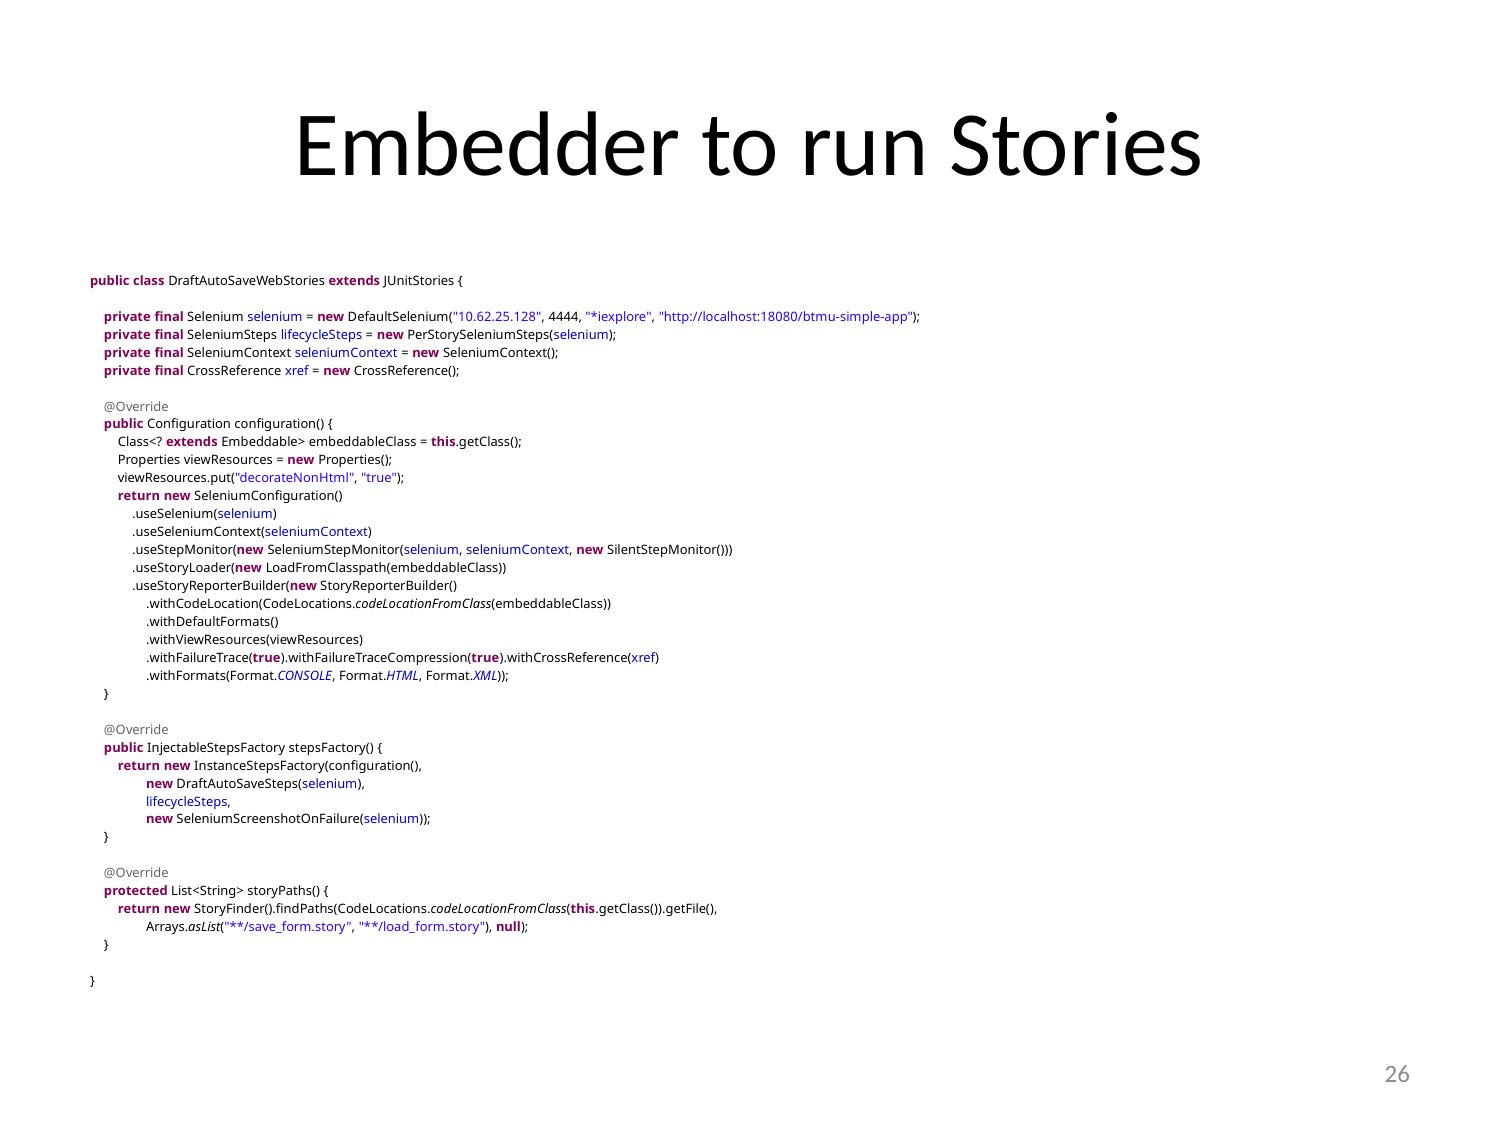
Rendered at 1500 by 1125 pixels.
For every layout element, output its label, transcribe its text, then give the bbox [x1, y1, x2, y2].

title Embedder to run Stories [75, 45, 1425, 233]
slide_number 26 [1074, 1042, 1425, 1103]
list public class DraftAutoSaveWebStories extends JUnitStories { private final Selenium selenium = new DefaultSelenium("10.62.25.128", 4444, "*iexplore", "http://localhost:18080/btmu-simple-app"); private final SeleniumSteps lifecycleSteps = new PerStorySeleniumSteps(selenium); private final SeleniumContext seleniumContext = new SeleniumContext(); private final CrossReference xref = new CrossReference(); @Override public Configuration configuration() { Class<? extends Embeddable> embeddableClass = this.getClass(); Properties viewResources = new Properties(); viewResources.put("decorateNonHtml", "true"); return new SeleniumConfiguration() .useSelenium(selenium) .useSeleniumContext(seleniumContext) .useStepMonitor(new SeleniumStepMonitor(selenium, seleniumContext, new SilentStepMonitor())) .useStoryLoader(new LoadFromClasspath(embeddableClass)) .useStoryReporterBuilder(new StoryReporterBuilder() .withCodeLocation(CodeLocations.codeLocationFromClass(embeddableClass)) .withDefaultFormats() .withViewResources(viewResources) .withFailureTrace(true).withFailureTraceCompression(true).withCrossReference(xref) .withFormats(Format.CONSOLE, Format.HTML, Format.XML)); } @Override public InjectableStepsFactory stepsFactory() { return new InstanceStepsFactory(configuration(), new DraftAutoSaveSteps(selenium), lifecycleSteps, new SeleniumScreenshotOnFailure(selenium)); } @Override protected List<String> storyPaths() { return new StoryFinder().findPaths(CodeLocations.codeLocationFromClass(this.getClass()).getFile(), Arrays.asList("**/save_form.story", "**/load_form.story"), null); } } [75, 262, 1425, 1005]
